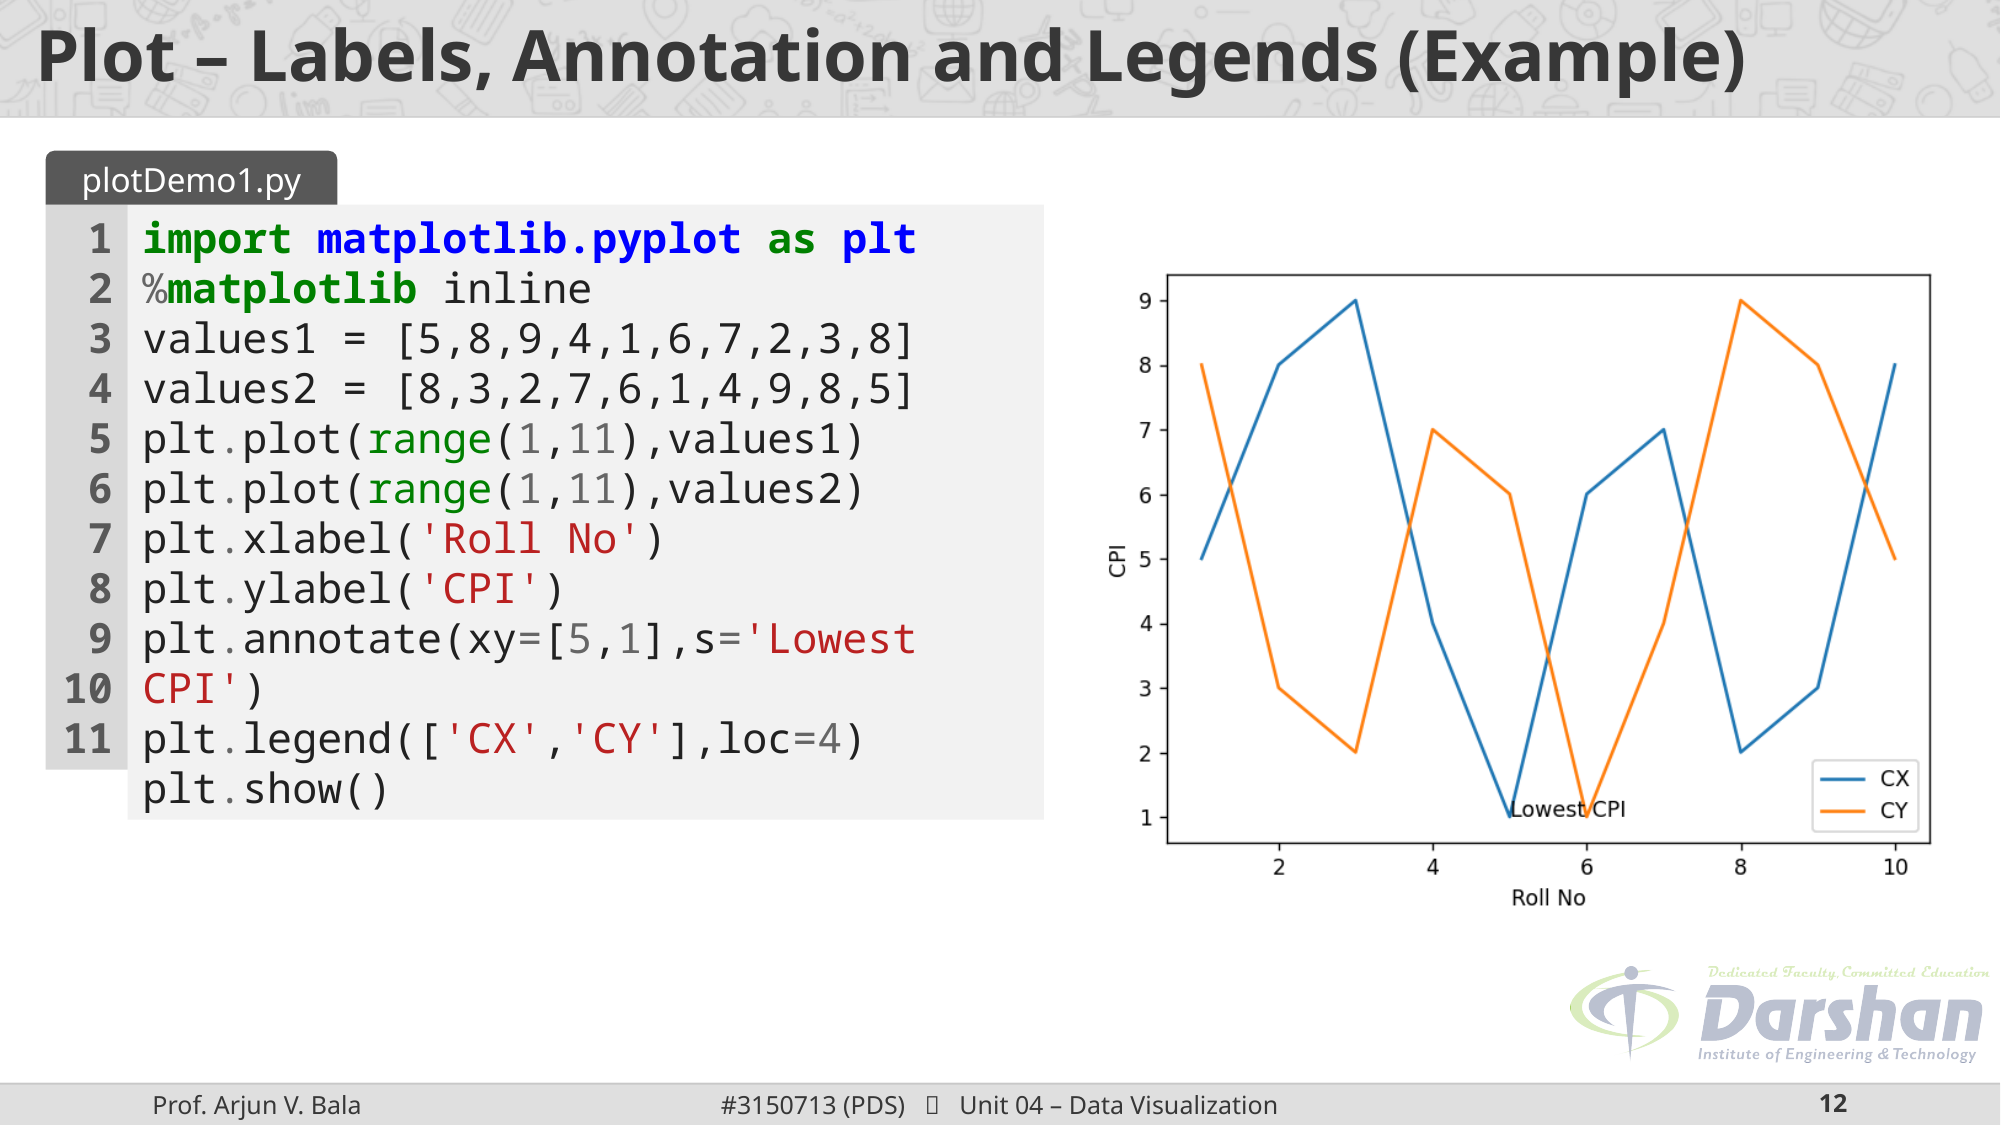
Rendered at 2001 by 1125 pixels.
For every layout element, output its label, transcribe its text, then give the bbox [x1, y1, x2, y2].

text_box import matplotlib.pyplot as plt %matplotlib inline values1 = [5,8,9,4,1,6,7,2,3,8] values2 = [8,3,2,7,6,1,4,9,8,5] plt.plot(range(1,11),values1) plt.plot(range(1,11),values2) plt.xlabel('Roll No') plt.ylabel('CPI') plt.annotate(xy=[5,1],s='Lowest CPI') plt.legend(['CX','CY'],loc=4) plt.show() [127, 204, 1044, 820]
picture [1044, 186, 2000, 924]
text_box plotDemo1.py [44, 149, 339, 206]
title Plot – Labels, Annotation and Legends (Example) [0, 0, 2000, 117]
text_box 1 2 3 4 5 6 7 8 9 10 11 [45, 206, 128, 770]
